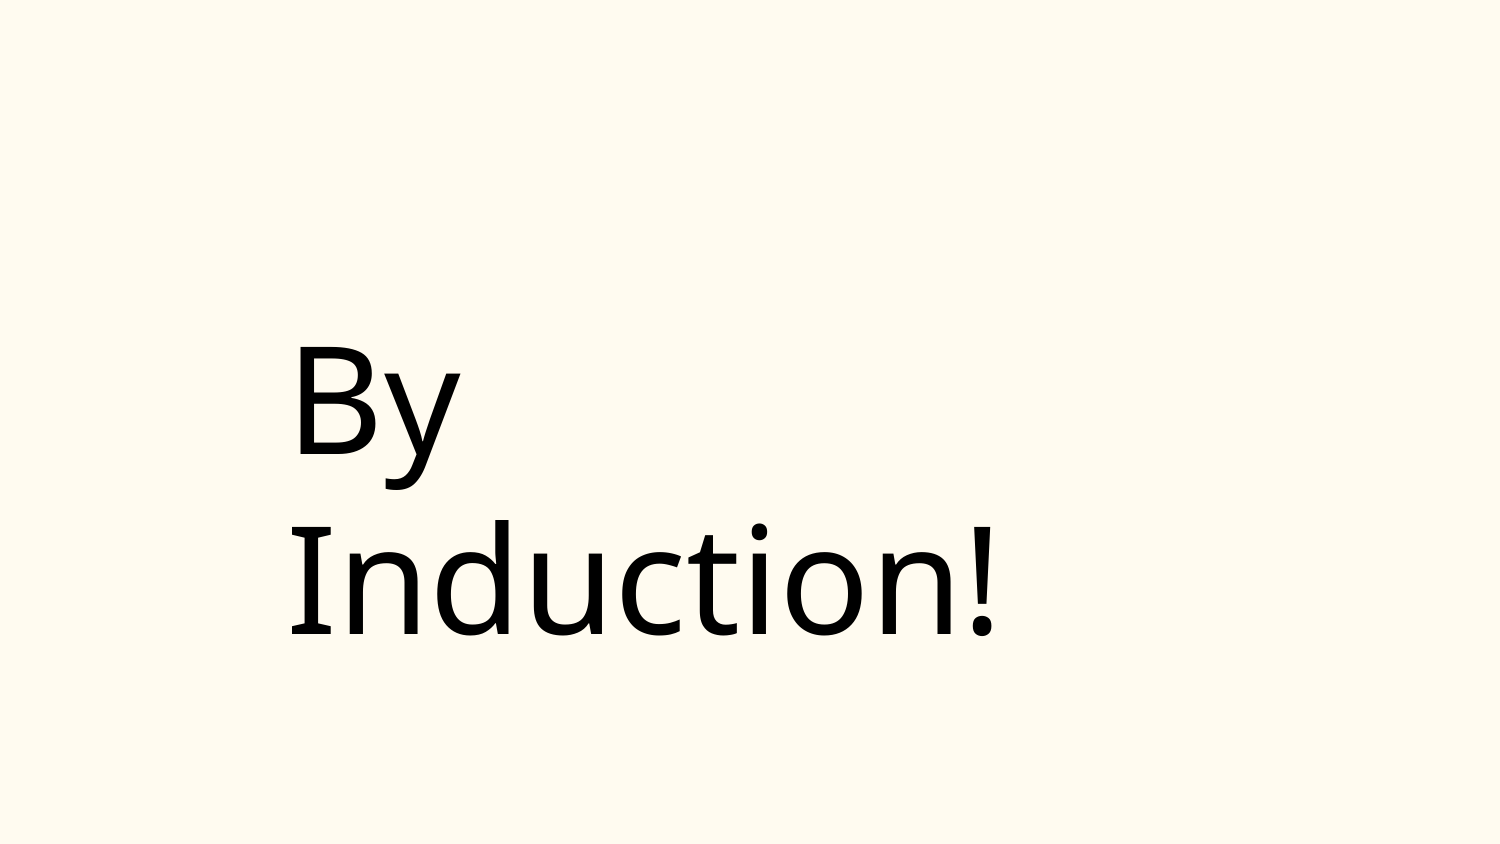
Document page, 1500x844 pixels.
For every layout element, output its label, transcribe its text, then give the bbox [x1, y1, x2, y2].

text_box By Induction! [271, 289, 1229, 680]
